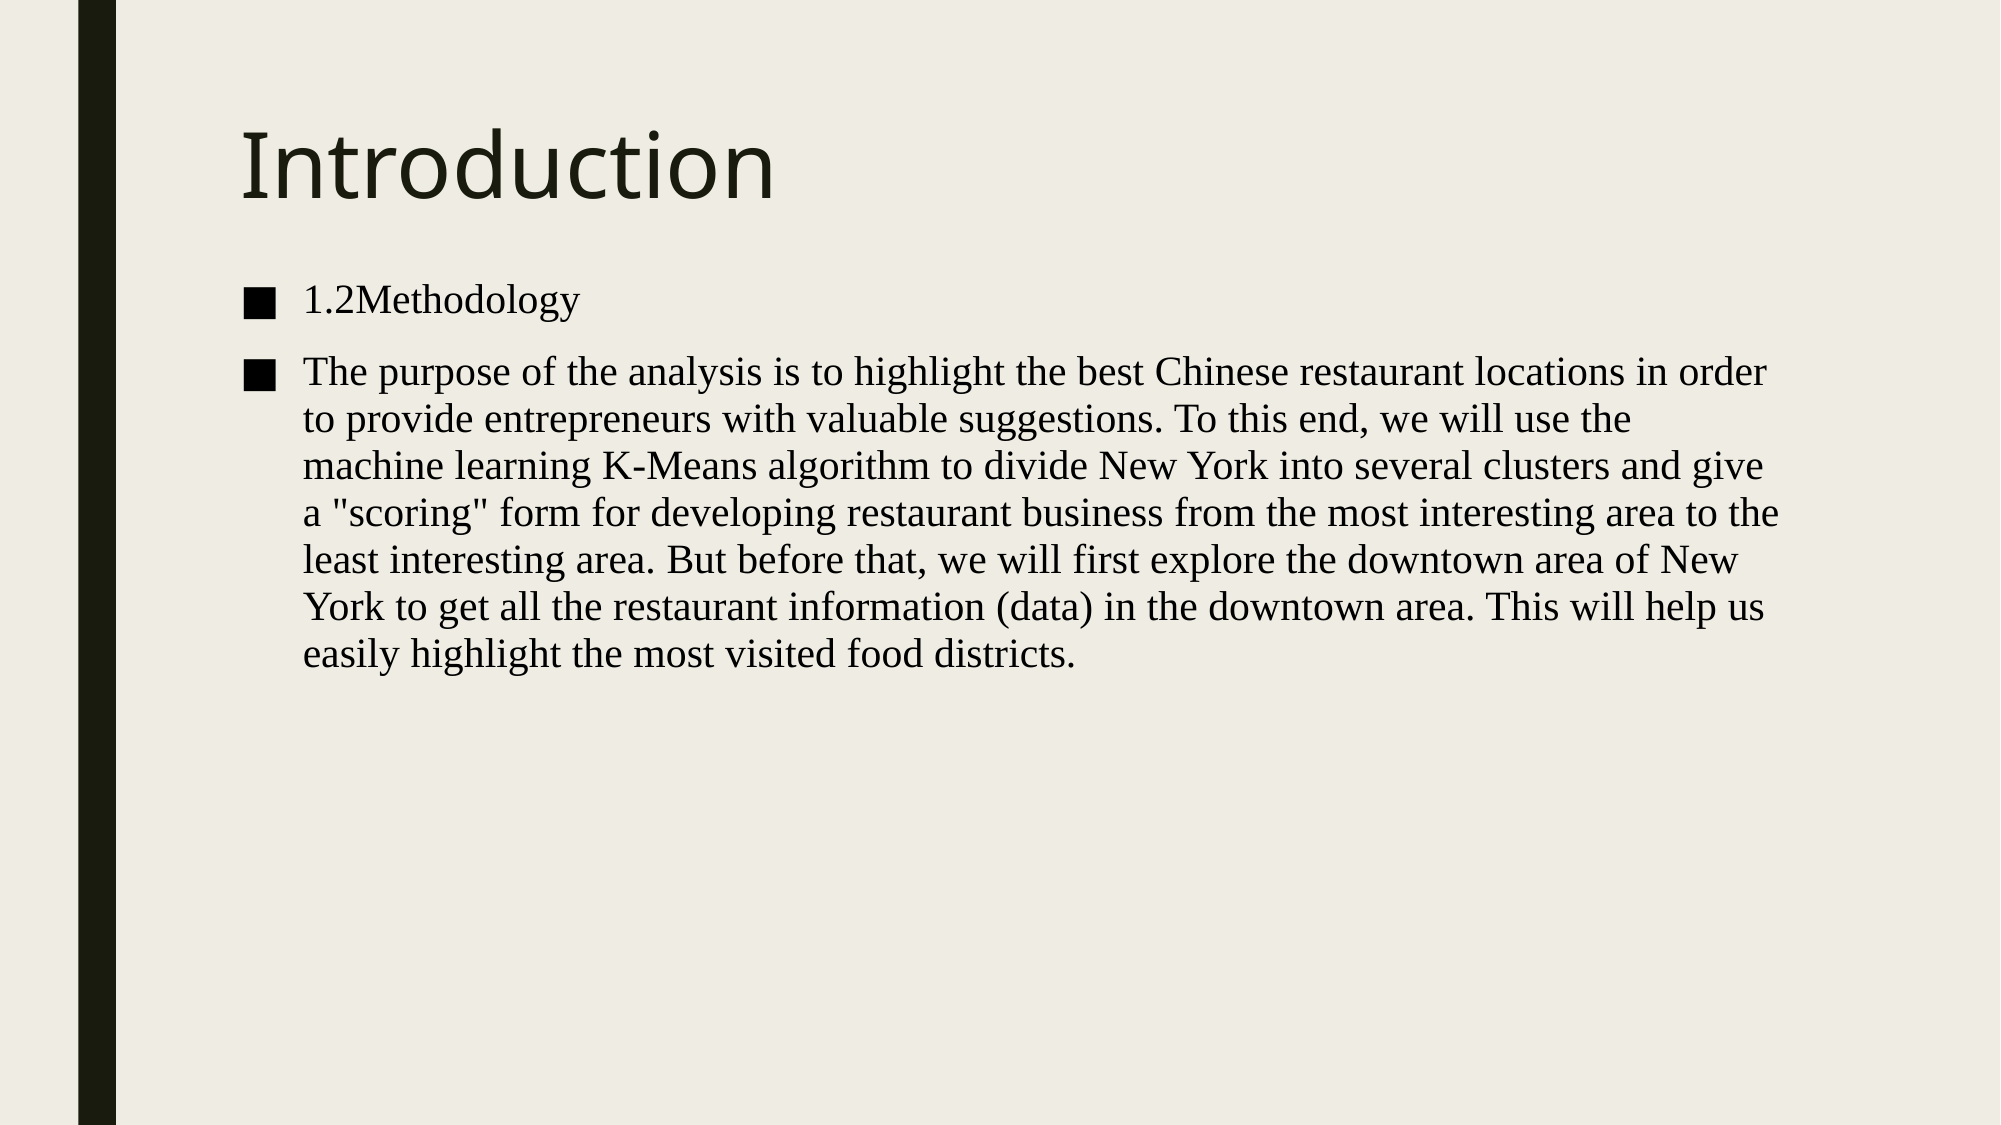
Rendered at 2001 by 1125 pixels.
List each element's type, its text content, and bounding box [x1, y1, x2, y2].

title Introduction [225, 112, 1800, 268]
list 1.2Methodology The purpose of the analysis is to highlight the best Chinese restaurant locations in order to provide entrepreneurs with valuable suggestions. To this end, we will use the machine learning K-Means algorithm to divide New York into several clusters and give a "scoring" form for developing restaurant business from the most interesting area to the least interesting area. But before that, we will first explore the downtown area of New York to get all the restaurant information (data) in the downtown area. This will help us easily highlight the most visited food districts. [225, 268, 1800, 857]
